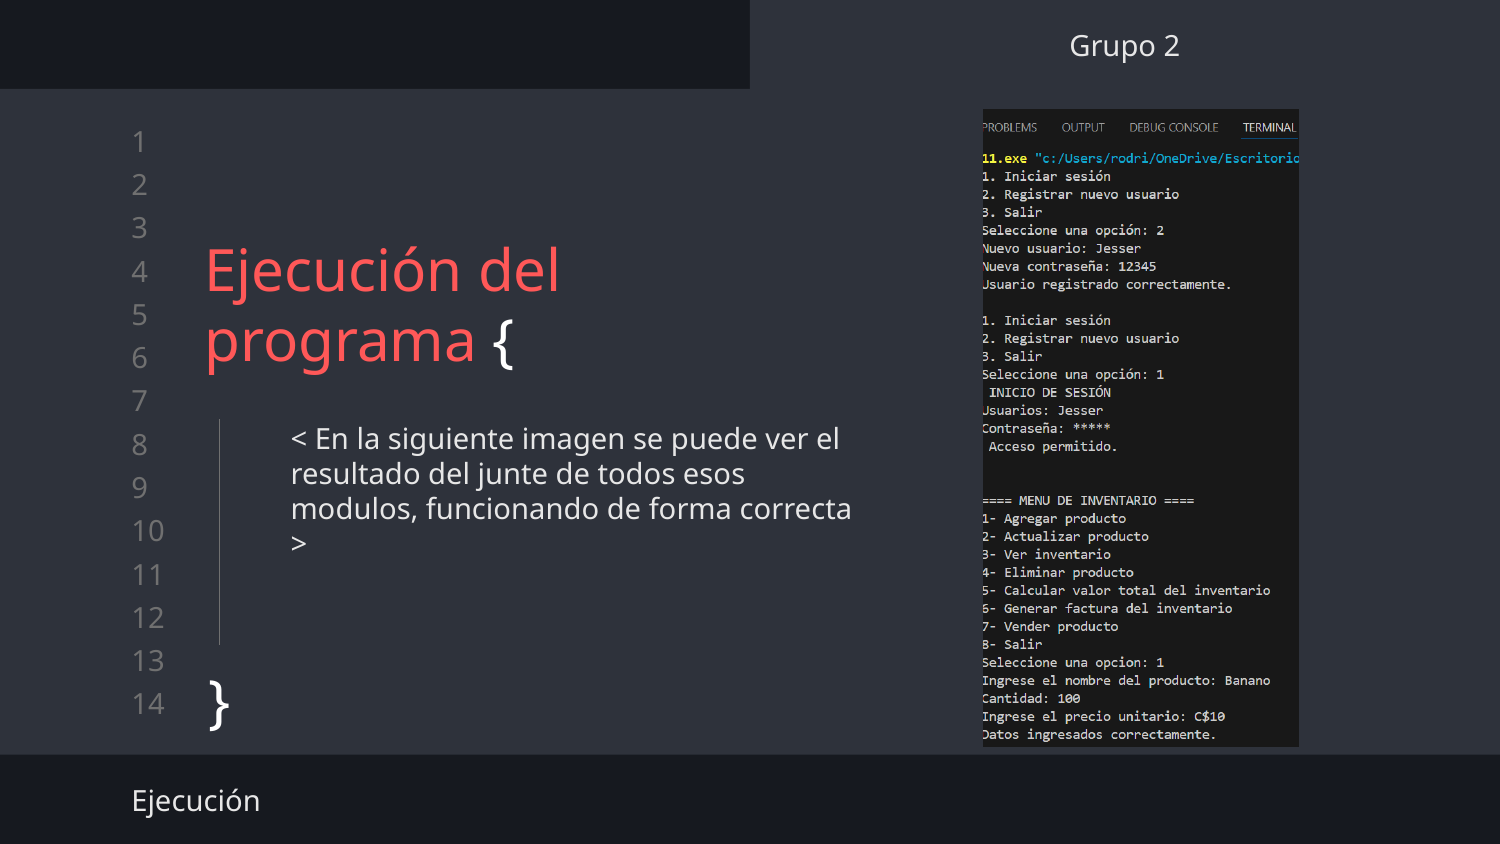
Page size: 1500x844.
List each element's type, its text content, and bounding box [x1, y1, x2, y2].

subtitle Grupo 2 [750, 15, 1500, 74]
title Ejecución del programa { [189, 186, 841, 421]
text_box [177, 419, 262, 750]
picture [982, 109, 1300, 747]
subtitle < En la siguiente imagen se puede ver el resultado del junte de todos esos modulos, funcionando de forma correcta > [275, 407, 871, 574]
subtitle Ejecución [116, 770, 915, 829]
